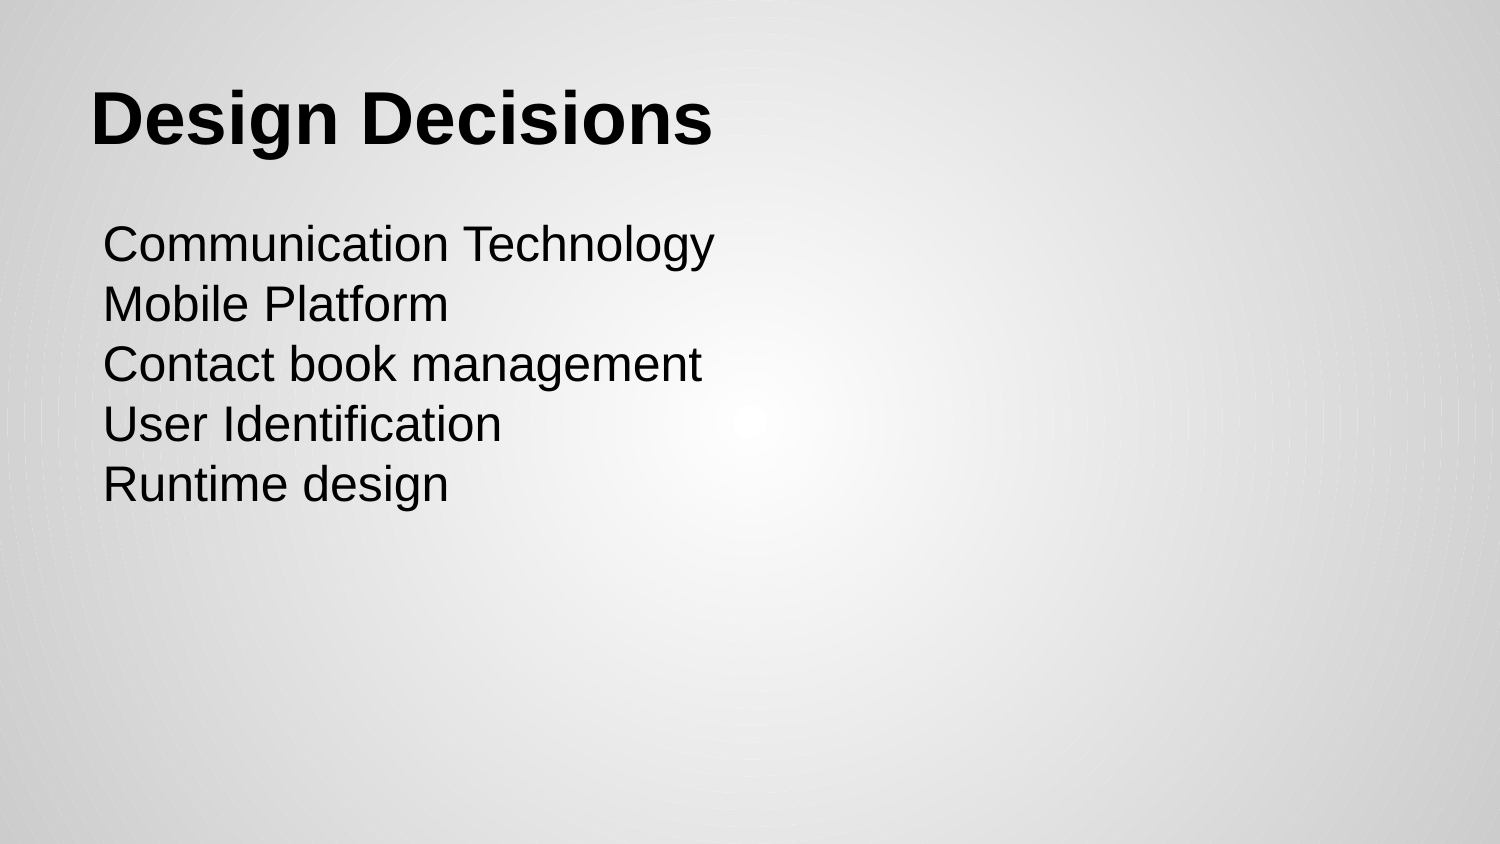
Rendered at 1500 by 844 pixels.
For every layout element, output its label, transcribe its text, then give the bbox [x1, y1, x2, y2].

list Communication Technology Mobile Platform Contact book management User Identification Runtime design [75, 196, 1425, 808]
title Design Decisions [75, 33, 1425, 175]
